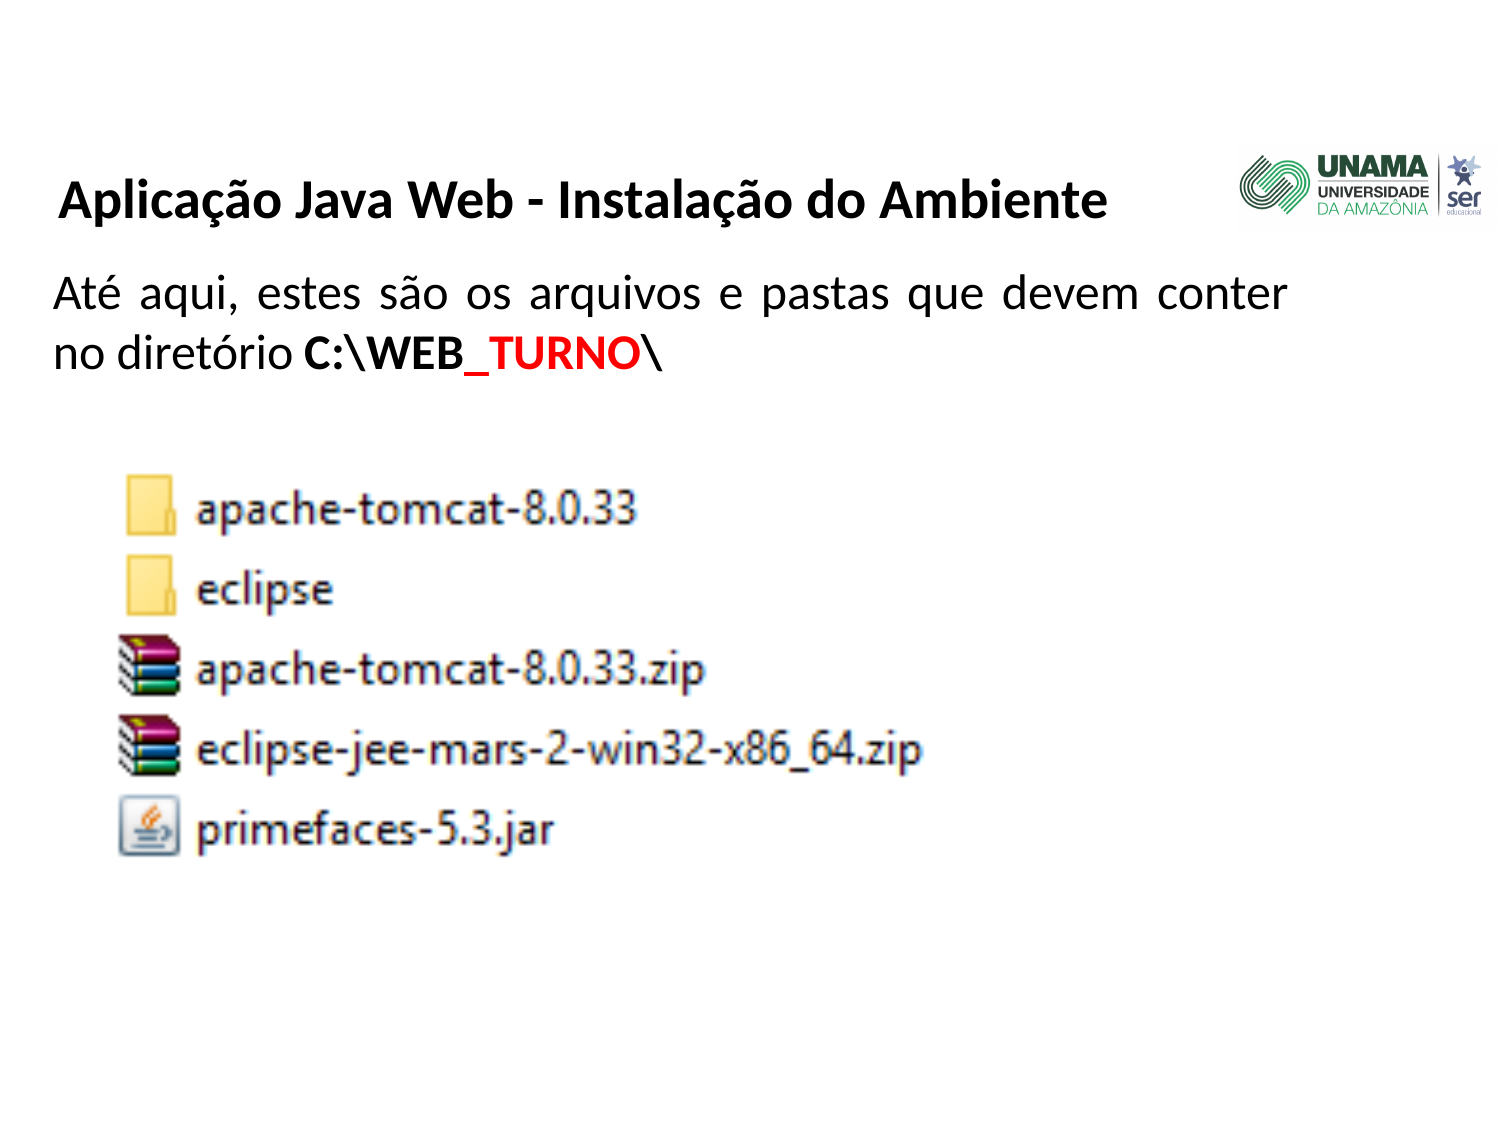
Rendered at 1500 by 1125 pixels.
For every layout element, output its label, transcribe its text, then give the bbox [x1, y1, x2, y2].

text_box Até aqui, estes são os arquivos e pastas que devem conter no diretório C:\WEB_TURNO\ [38, 251, 1304, 387]
text_box Aplicação Java Web - Instalação do Ambiente [44, 155, 1124, 238]
picture [88, 455, 940, 865]
picture [1235, 140, 1500, 235]
